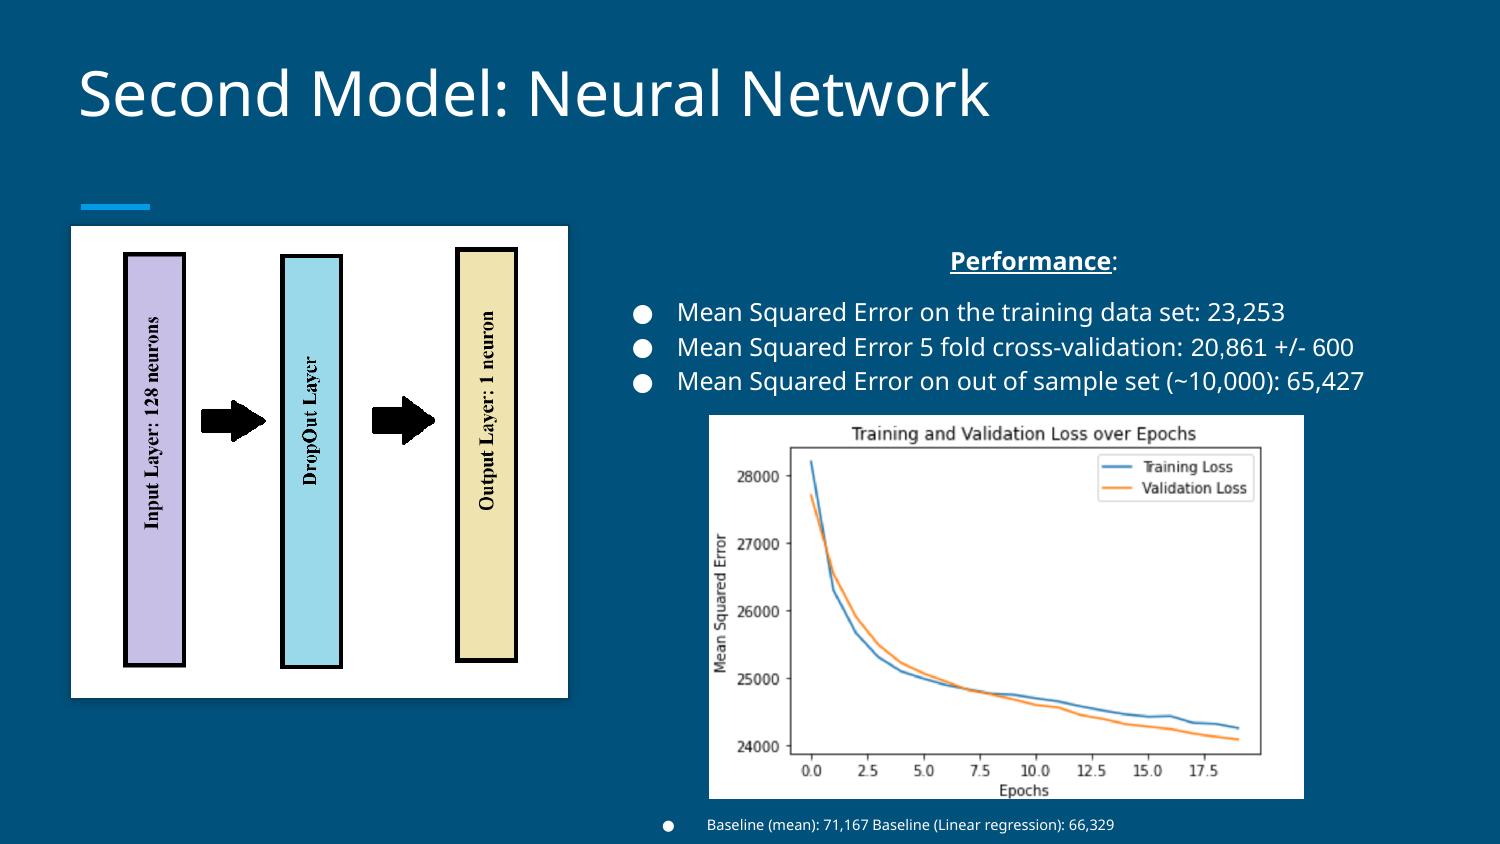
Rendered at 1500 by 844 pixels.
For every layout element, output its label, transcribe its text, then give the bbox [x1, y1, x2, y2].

text_box Baseline (mean): 71,167 Baseline (Linear regression): 66,329 [616, 798, 1414, 844]
title Second Model: Neural Network [63, 31, 1437, 144]
list Performance: Mean Squared Error on the training data set: 23,253 Mean Squared Error 5 fold cross-validation: 20,861 +/- 600 Mean Squared Error on out of sample set (~10,000): 65,427 [597, 225, 1472, 416]
picture [71, 225, 569, 699]
picture [710, 416, 1303, 798]
